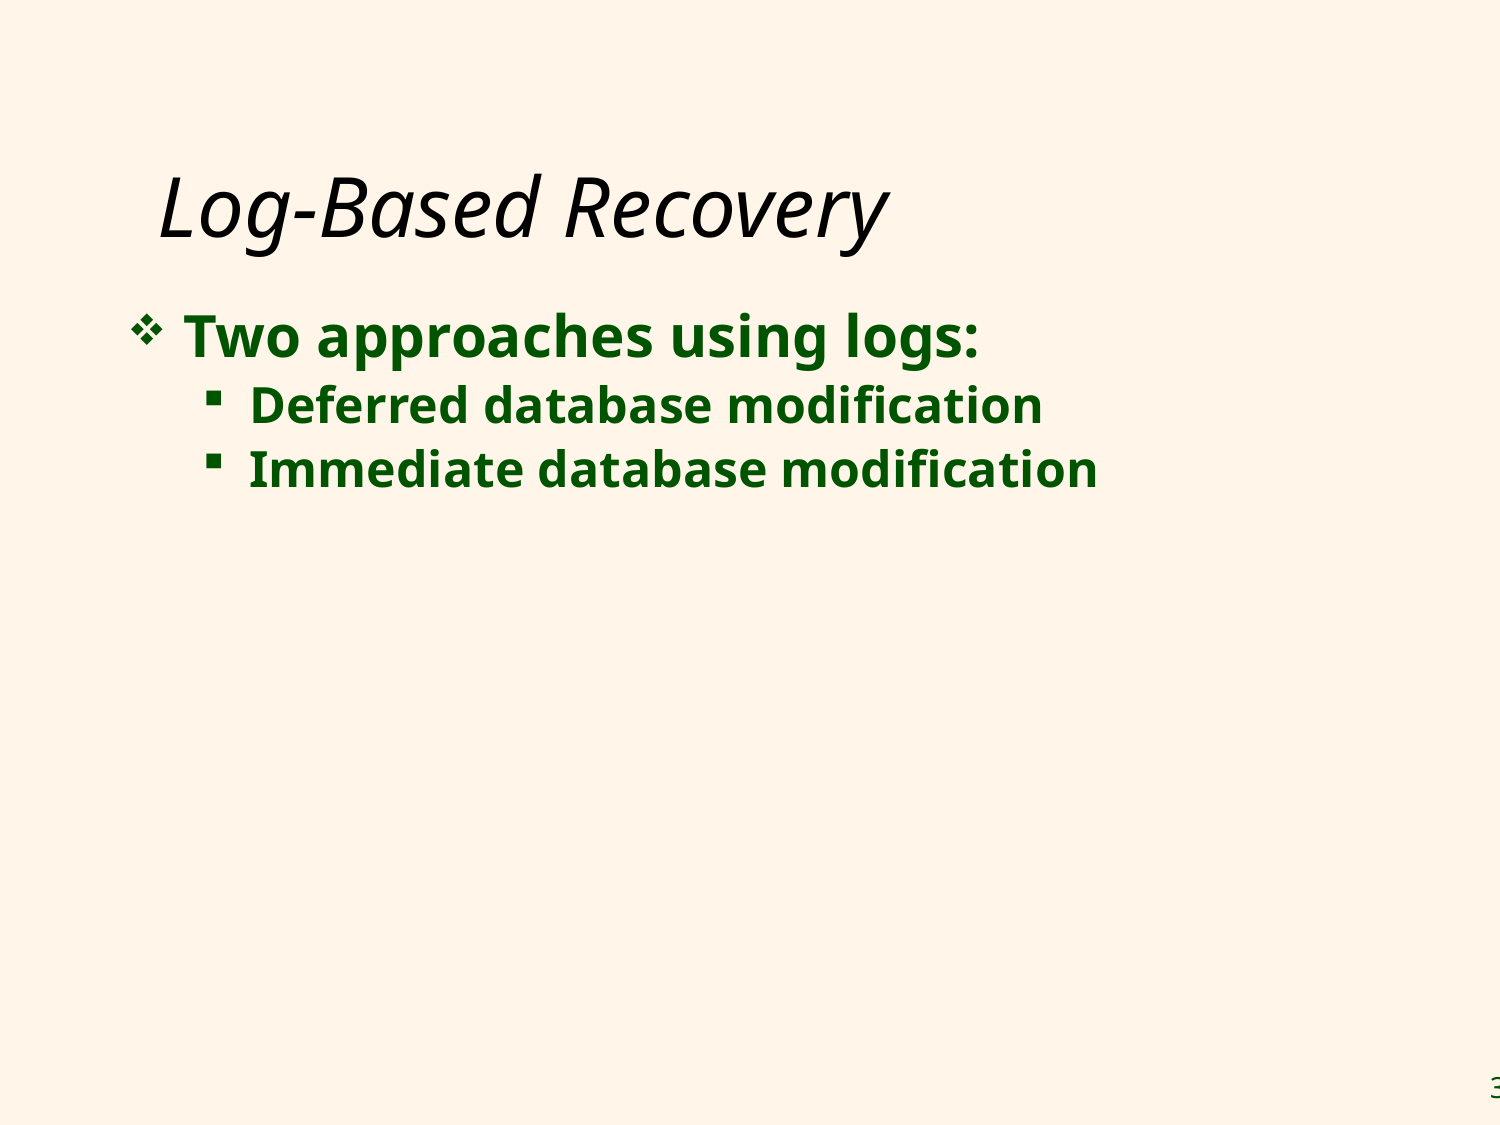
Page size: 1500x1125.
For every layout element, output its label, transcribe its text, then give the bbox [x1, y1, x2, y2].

title Log-Based Recovery [142, 141, 1482, 267]
list Two approaches using logs: Deferred database modification Immediate database modification [112, 299, 1400, 1100]
